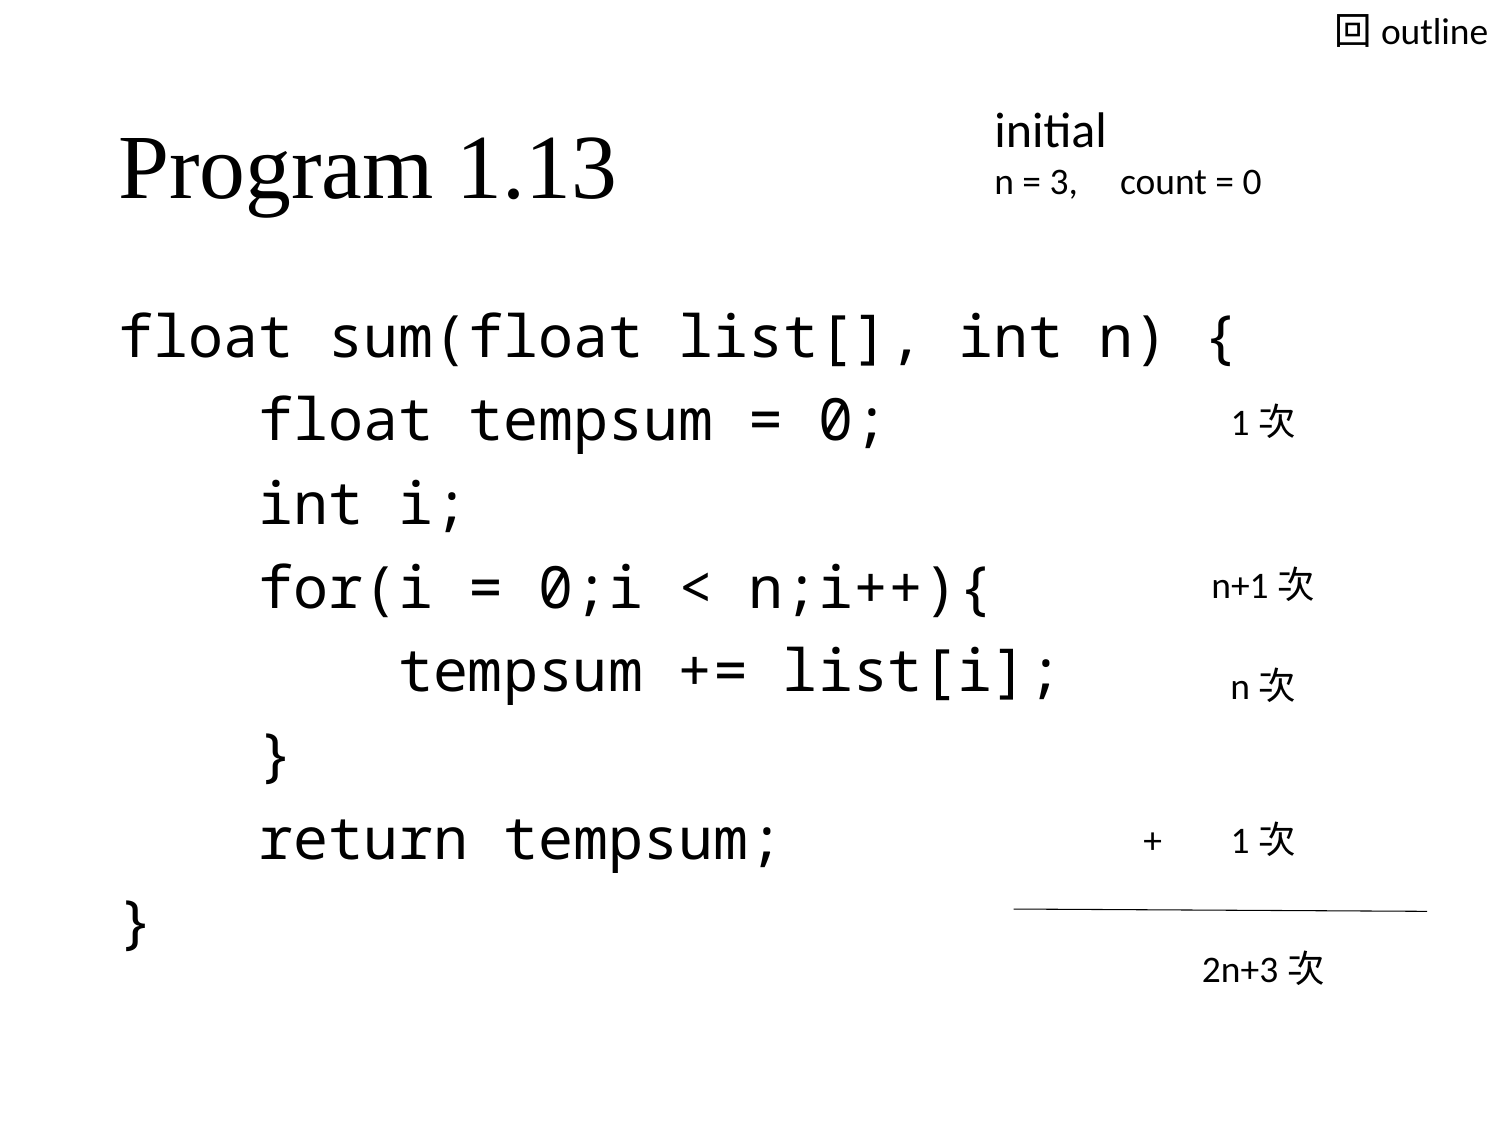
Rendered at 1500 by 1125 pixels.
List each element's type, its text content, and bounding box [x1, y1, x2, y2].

text_box 1次 [1215, 390, 1311, 451]
text_box 1次 [1215, 808, 1311, 869]
text_box initial n = 3, count = 0 [979, 90, 1277, 210]
text_box 2n+3次 [1187, 937, 1340, 998]
text_box + [1128, 808, 1178, 869]
text_box n次 [1215, 654, 1312, 715]
text_box 回outline [1319, 0, 1500, 59]
title Program 1.13 [103, 59, 1397, 278]
list float sum(float list[], int n) { float tempsum = 0; int i; for(i = 0;i < n;i++){ tempsum += list[i]; } return tempsum; } [103, 299, 1500, 1125]
text_box n+1次 [1196, 553, 1331, 614]
